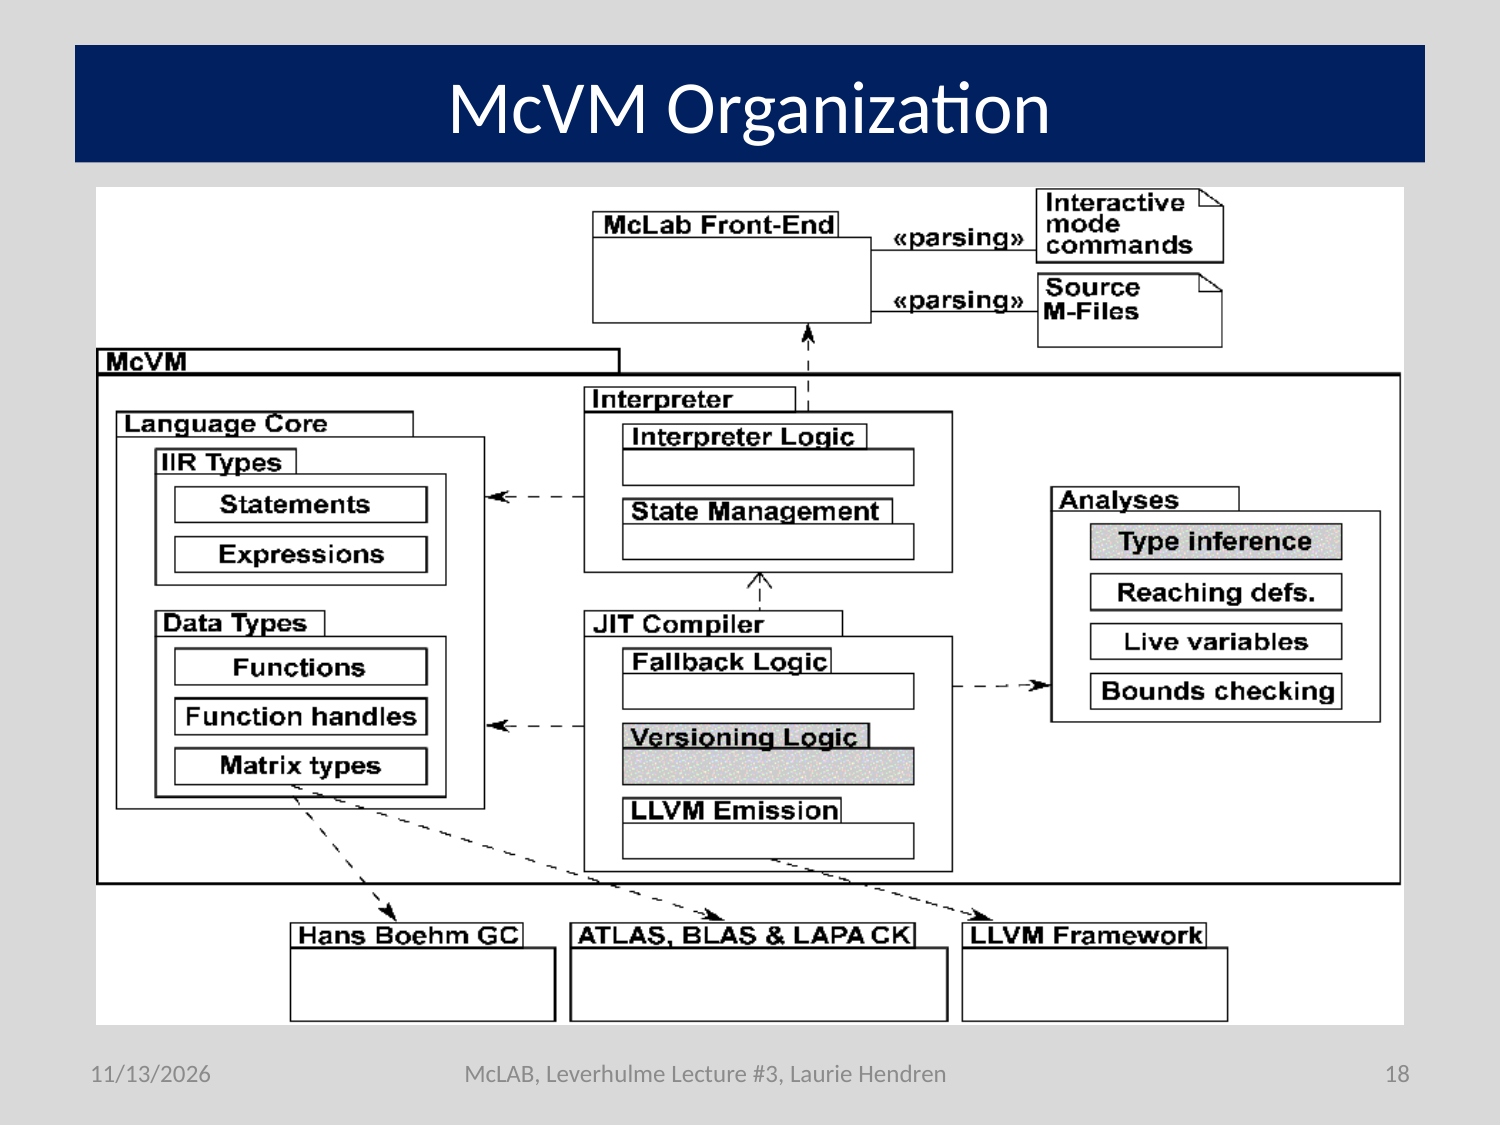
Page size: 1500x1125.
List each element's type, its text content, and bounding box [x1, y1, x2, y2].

footer McLAB, Leverhulme Lecture #3, Laurie Hendren [300, 1042, 1113, 1103]
slide_number 18 [1262, 1042, 1425, 1103]
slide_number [75, 1042, 250, 1103]
title McVM Organization [75, 45, 1425, 163]
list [95, 187, 1404, 1026]
